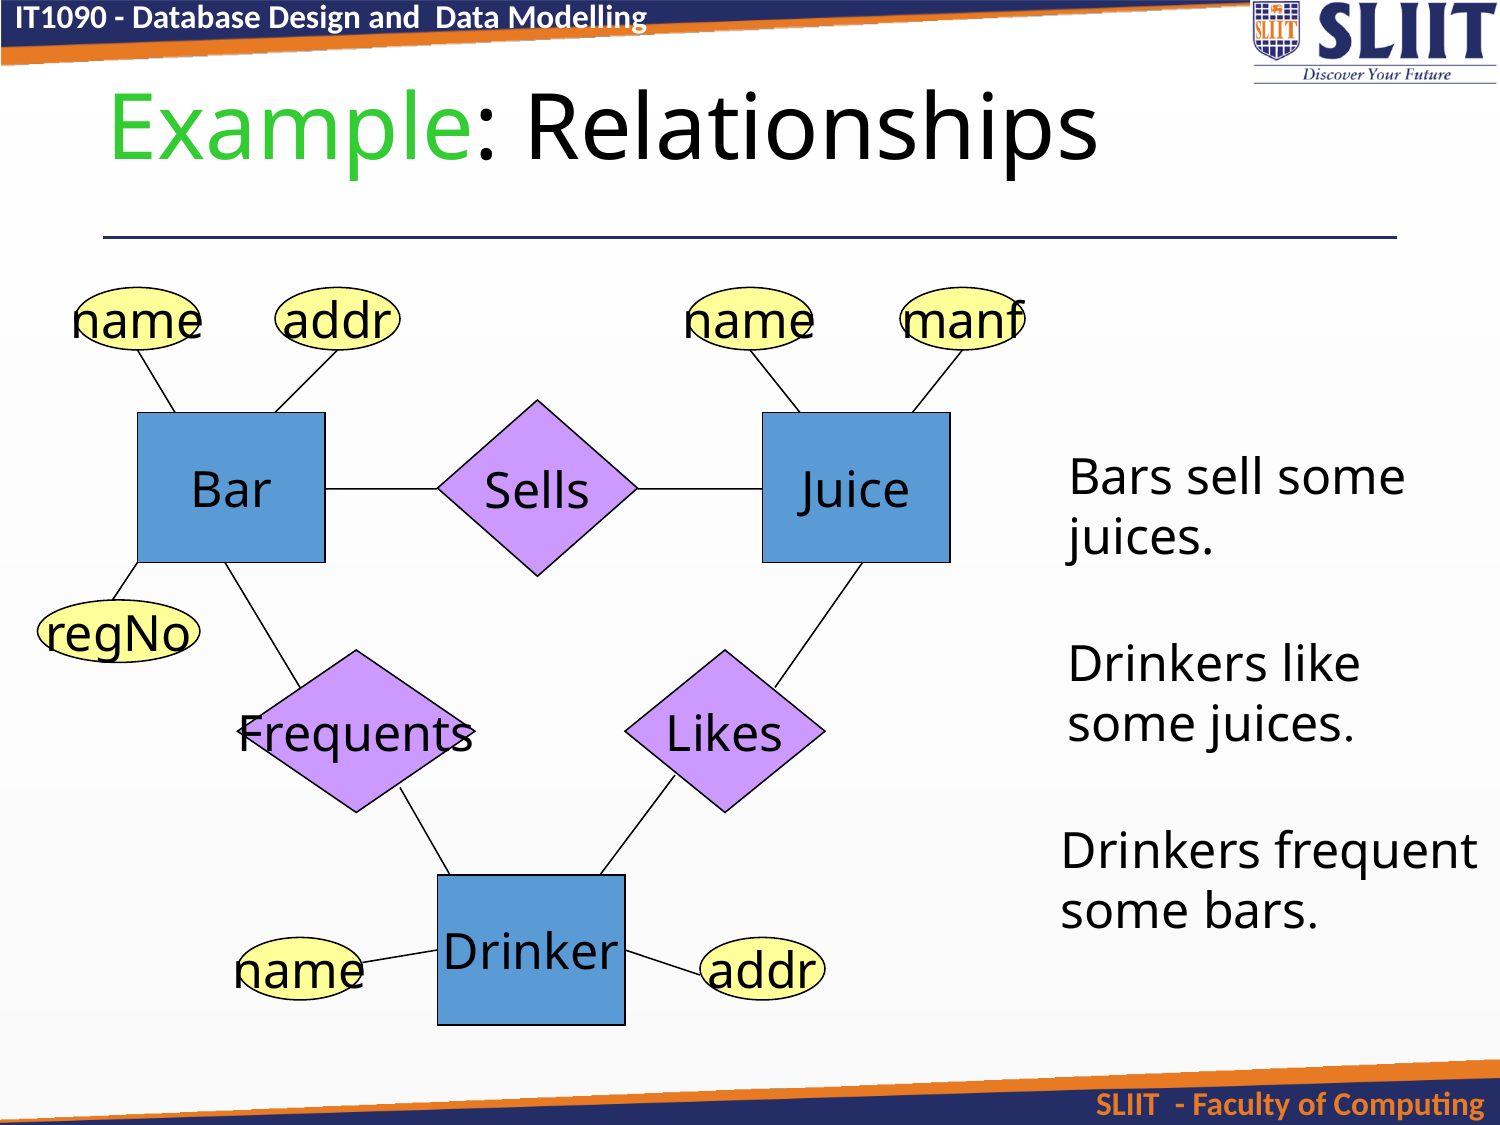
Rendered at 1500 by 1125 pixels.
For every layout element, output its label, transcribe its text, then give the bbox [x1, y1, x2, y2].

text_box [224, 562, 1478, 947]
picture [95, 9, 102, 23]
picture [407, 15, 414, 23]
picture [274, 10, 284, 23]
picture [202, 15, 209, 23]
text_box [37, 287, 400, 663]
picture [349, 15, 355, 23]
picture [138, 10, 148, 23]
picture [441, 10, 451, 23]
picture [1250, 0, 1500, 84]
picture [390, 15, 396, 23]
picture [559, 15, 566, 23]
picture [541, 15, 549, 23]
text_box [687, 287, 1025, 399]
picture [2, 2, 1249, 75]
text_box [324, 399, 1413, 562]
picture [0, 1050, 1500, 1125]
picture [513, 14, 519, 23]
title Example: Relationships [91, 23, 1138, 236]
picture [619, 15, 625, 23]
picture [525, 14, 530, 23]
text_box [237, 947, 825, 1025]
